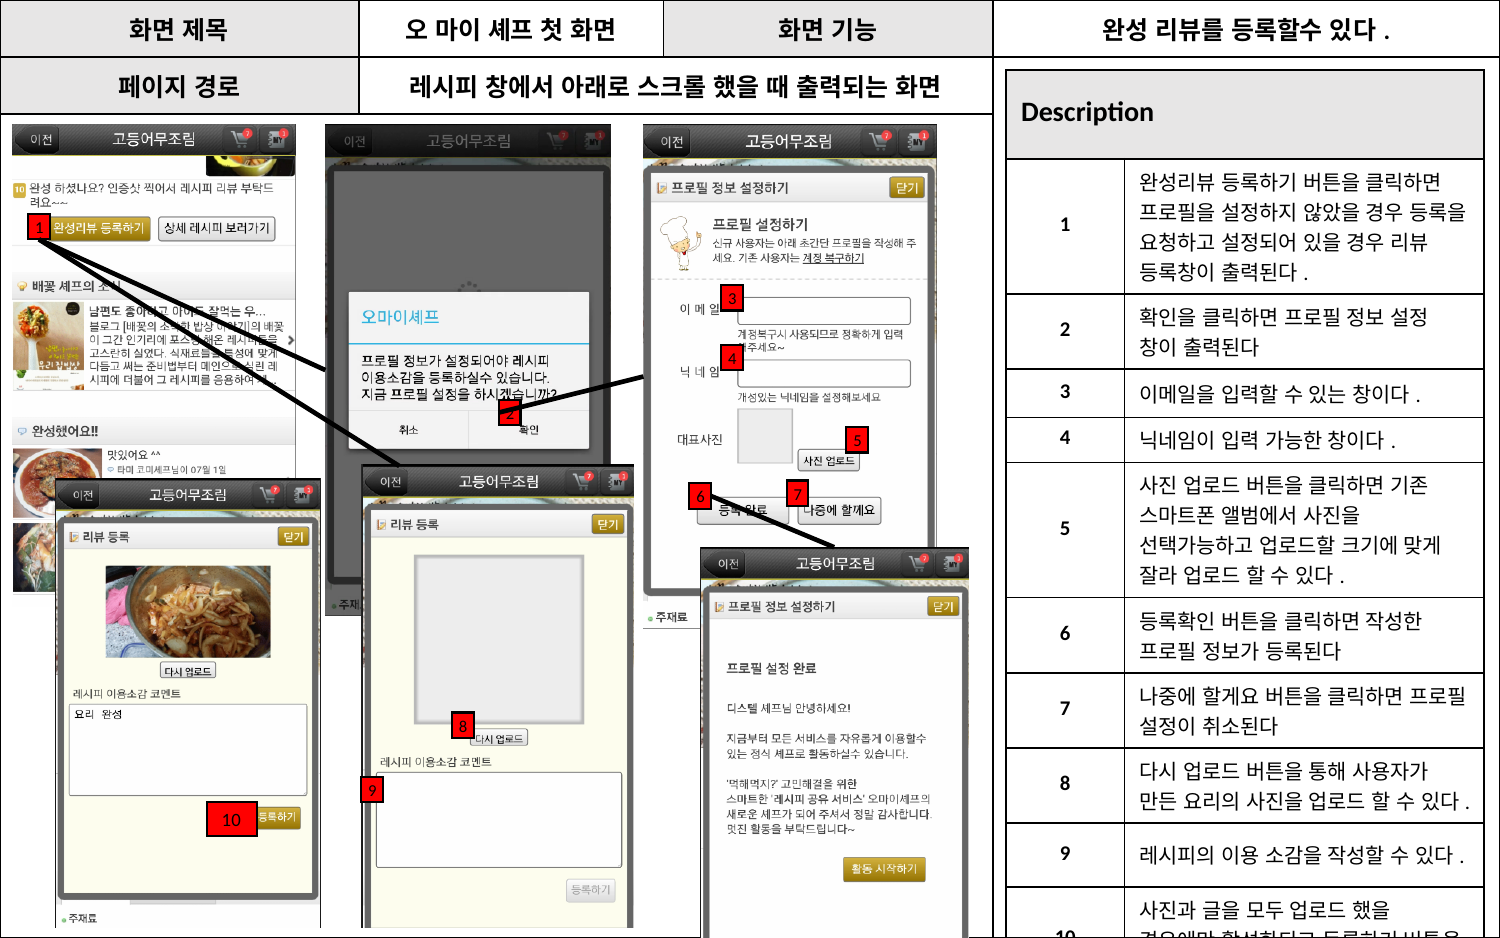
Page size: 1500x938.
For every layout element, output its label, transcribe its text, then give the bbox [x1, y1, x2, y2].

table_cell [994, 58, 1499, 937]
table_cell 6 [1007, 598, 1124, 672]
picture [12, 124, 321, 929]
table_cell 등록확인 버튼을 클릭하면 작성한 프로필 정보가 등록된다 [1125, 598, 1483, 672]
table_cell 5 [1007, 463, 1124, 597]
table_cell 9 [1007, 824, 1124, 886]
table_cell 사진과 글을 모두 업로드 했을 경우에만 활성화되고 등록하기 버튼을 클릭하면 리뷰가 등록된다 [1125, 888, 1483, 938]
table_header Description [1007, 71, 1483, 158]
table_header 완성 리뷰를 등록할수 있다. [994, 1, 1499, 56]
table_cell 7 [1007, 674, 1124, 747]
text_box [38, 239, 400, 467]
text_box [689, 495, 835, 548]
table_header 화면 기능 [664, 1, 992, 56]
table_cell 확인을 클릭하면 프로필 정보 설정 창이 출력된다 [1125, 295, 1483, 368]
table_cell 3 [1007, 370, 1124, 417]
table_cell 페이지 경로 [1, 58, 358, 113]
table_cell 4 [1007, 418, 1124, 462]
table_header 화면 제목 [1, 1, 358, 56]
picture [325, 124, 634, 929]
table_cell 10 [1007, 888, 1124, 938]
table_header 오 마이 셰프 첫 화면 [360, 1, 663, 56]
picture [643, 124, 969, 938]
table_cell 레시피의 이용 소감을 작성할 수 있다. [1125, 824, 1483, 886]
table_cell 1 [1007, 160, 1124, 293]
table_cell 닉네임이 입력 가능한 창이다. [1125, 418, 1483, 462]
table_cell 레시피 창에서 아래로 스크롤 했을 때 출력되는 화면 [360, 58, 992, 113]
table_cell 이메일을 입력할 수 있는 창이다. [1125, 370, 1483, 417]
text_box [520, 376, 644, 413]
table_cell 완성리뷰 등록하기 버튼을 클릭하면 프로필을 설정하지 않았을 경우 등록을 요청하고 설정되어 있을 경우 리뷰 등록창이 출력된다. [1125, 160, 1483, 293]
table_cell 8 [1007, 749, 1124, 822]
table_cell 나중에 할게요 버튼을 클릭하면 프로필 설정이 취소된다 [1125, 674, 1483, 747]
table_cell [1, 115, 992, 937]
table_cell 2 [1007, 295, 1124, 368]
table_cell 다시 업로드 버튼을 통해 사용자가 만든 요리의 사진을 업로드 할 수 있다. [1125, 749, 1483, 822]
table_cell 사진 업로드 버튼을 클릭하면 기존 스마트폰 앨범에서 사진을 선택가능하고 업로드할 크기에 맞게 잘라 업로드 할 수 있다. [1125, 463, 1483, 597]
